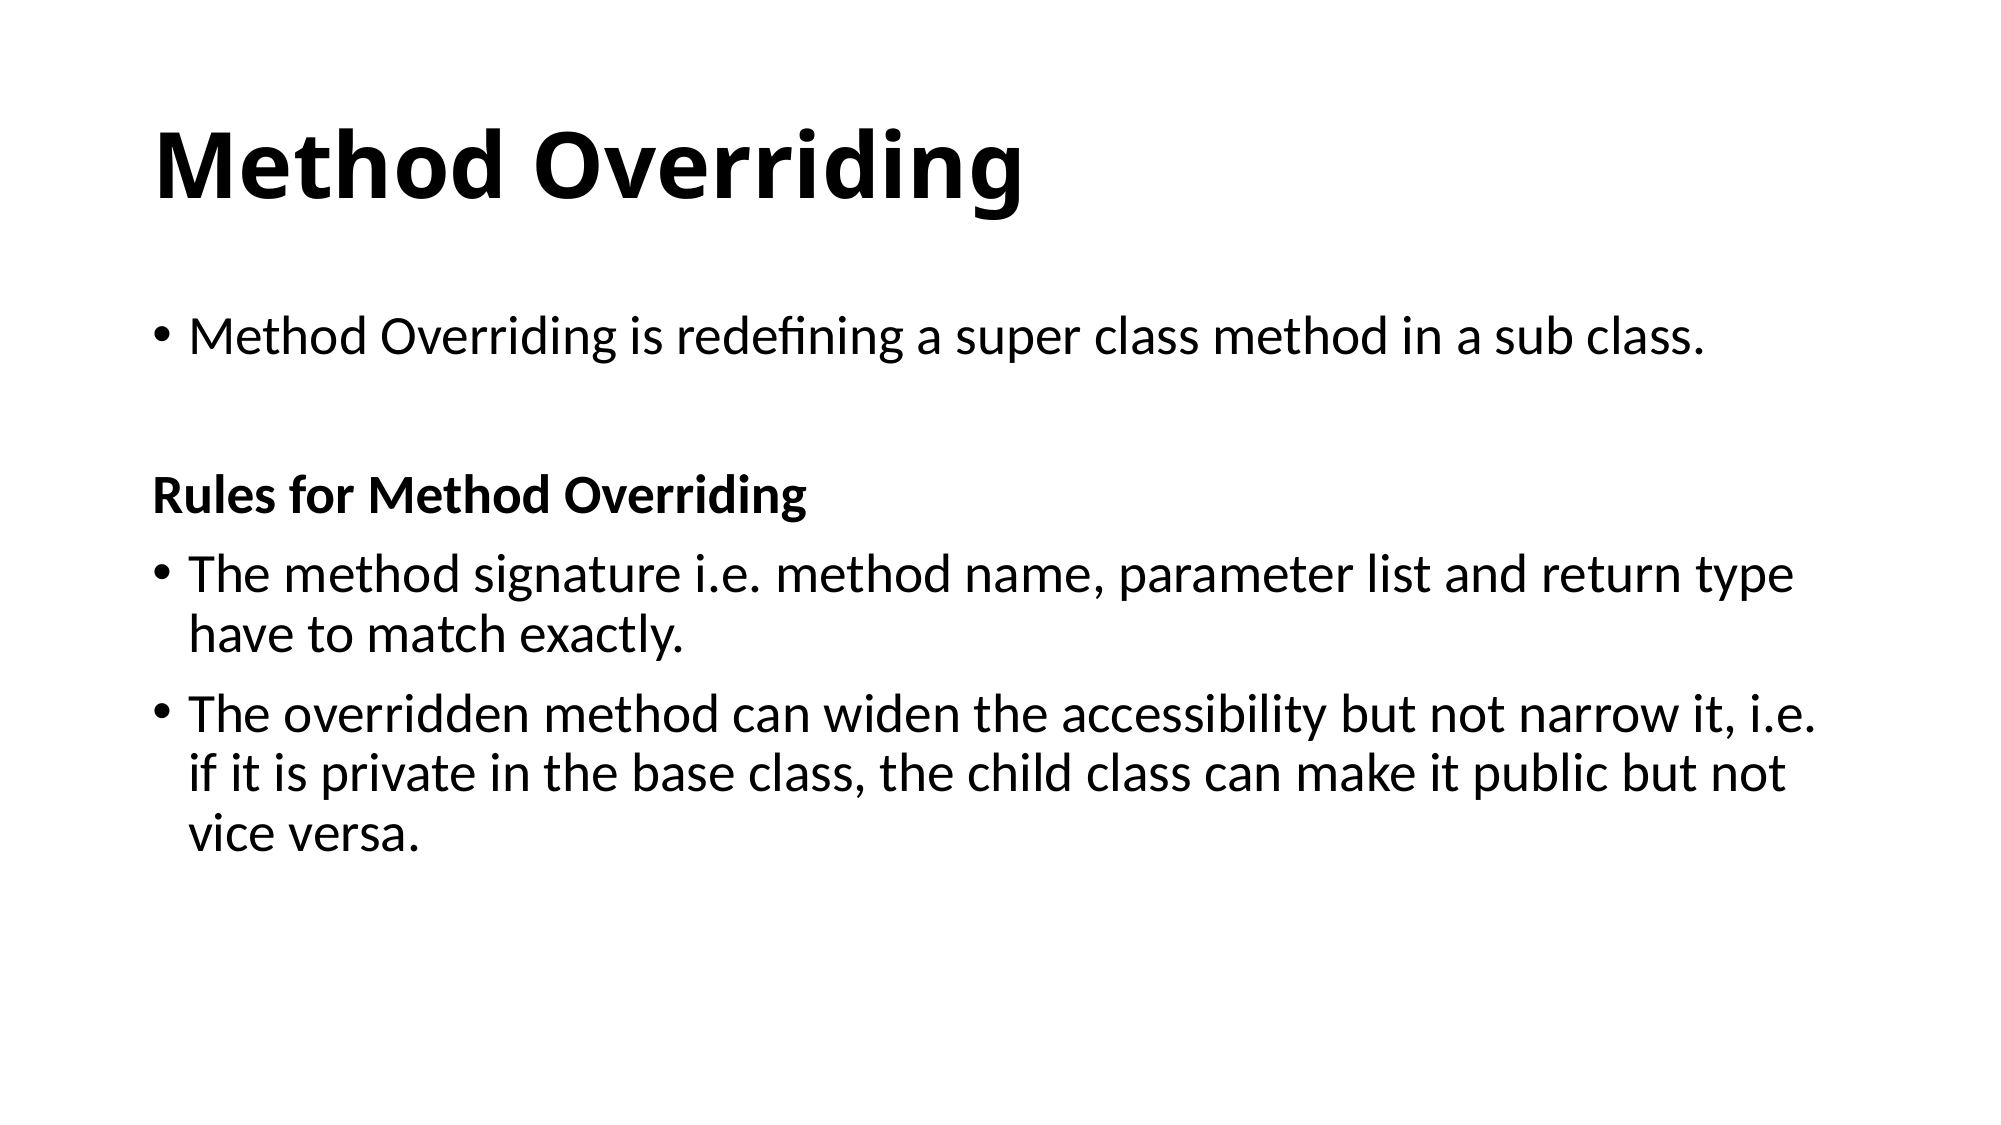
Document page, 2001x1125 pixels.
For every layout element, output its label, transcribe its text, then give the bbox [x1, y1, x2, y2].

title Method Overriding [137, 59, 1863, 278]
list Method Overriding is redefining a super class method in a sub class. Rules for Method Overriding The method signature i.e. method name, parameter list and return type have to match exactly. The overridden method can widen the accessibility but not narrow it, i.e. if it is private in the base class, the child class can make it public but not vice versa. [137, 299, 1863, 1014]
